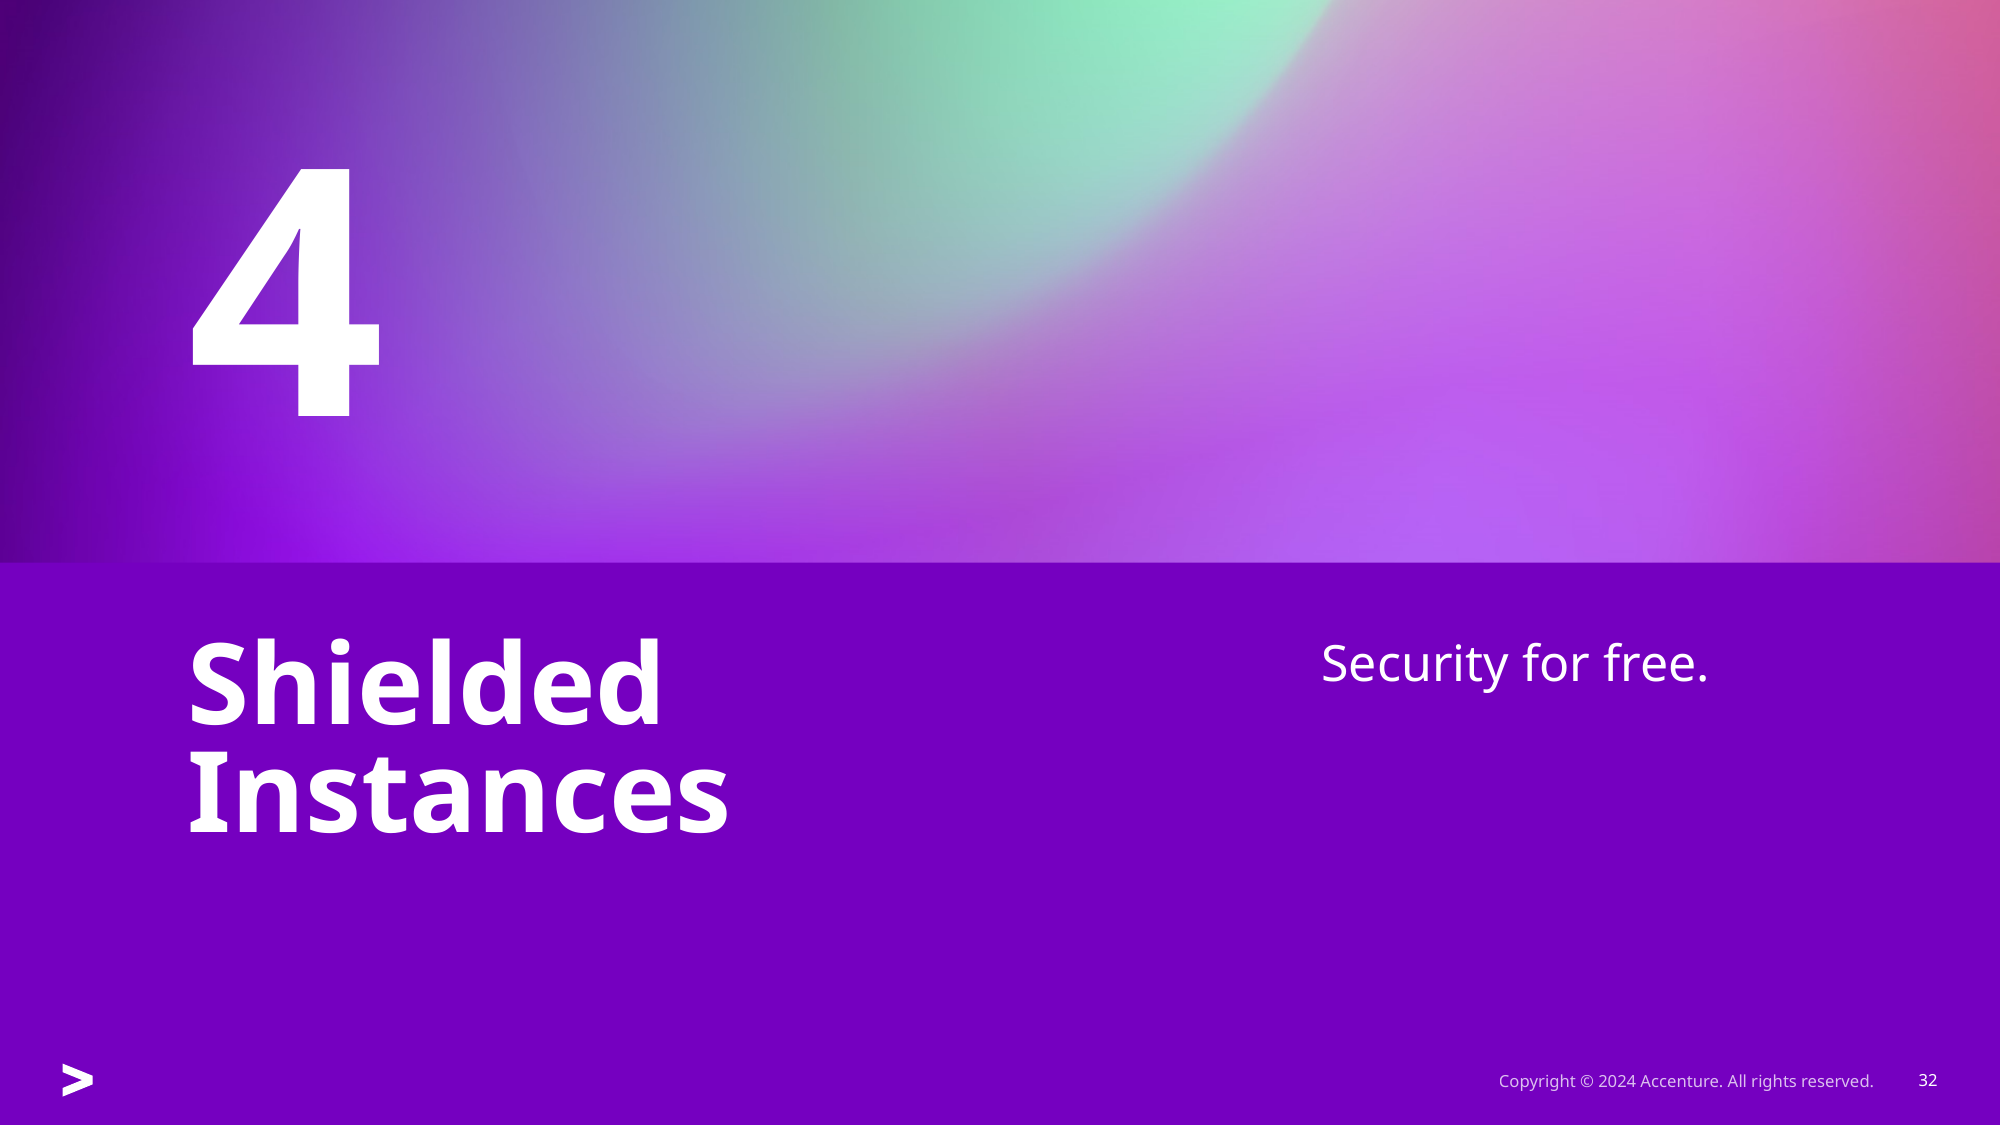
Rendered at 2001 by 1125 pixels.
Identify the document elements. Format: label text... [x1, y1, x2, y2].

picture [0, 0, 2000, 562]
list 4 [187, 137, 1203, 498]
list Security for free. [1321, 638, 1813, 1036]
title Shielded Instances [187, 638, 1203, 1036]
slide_number 32 [1883, 1064, 1938, 1098]
footer Copyright © 2024 Accenture. All rights reserved. [1200, 1064, 1875, 1097]
